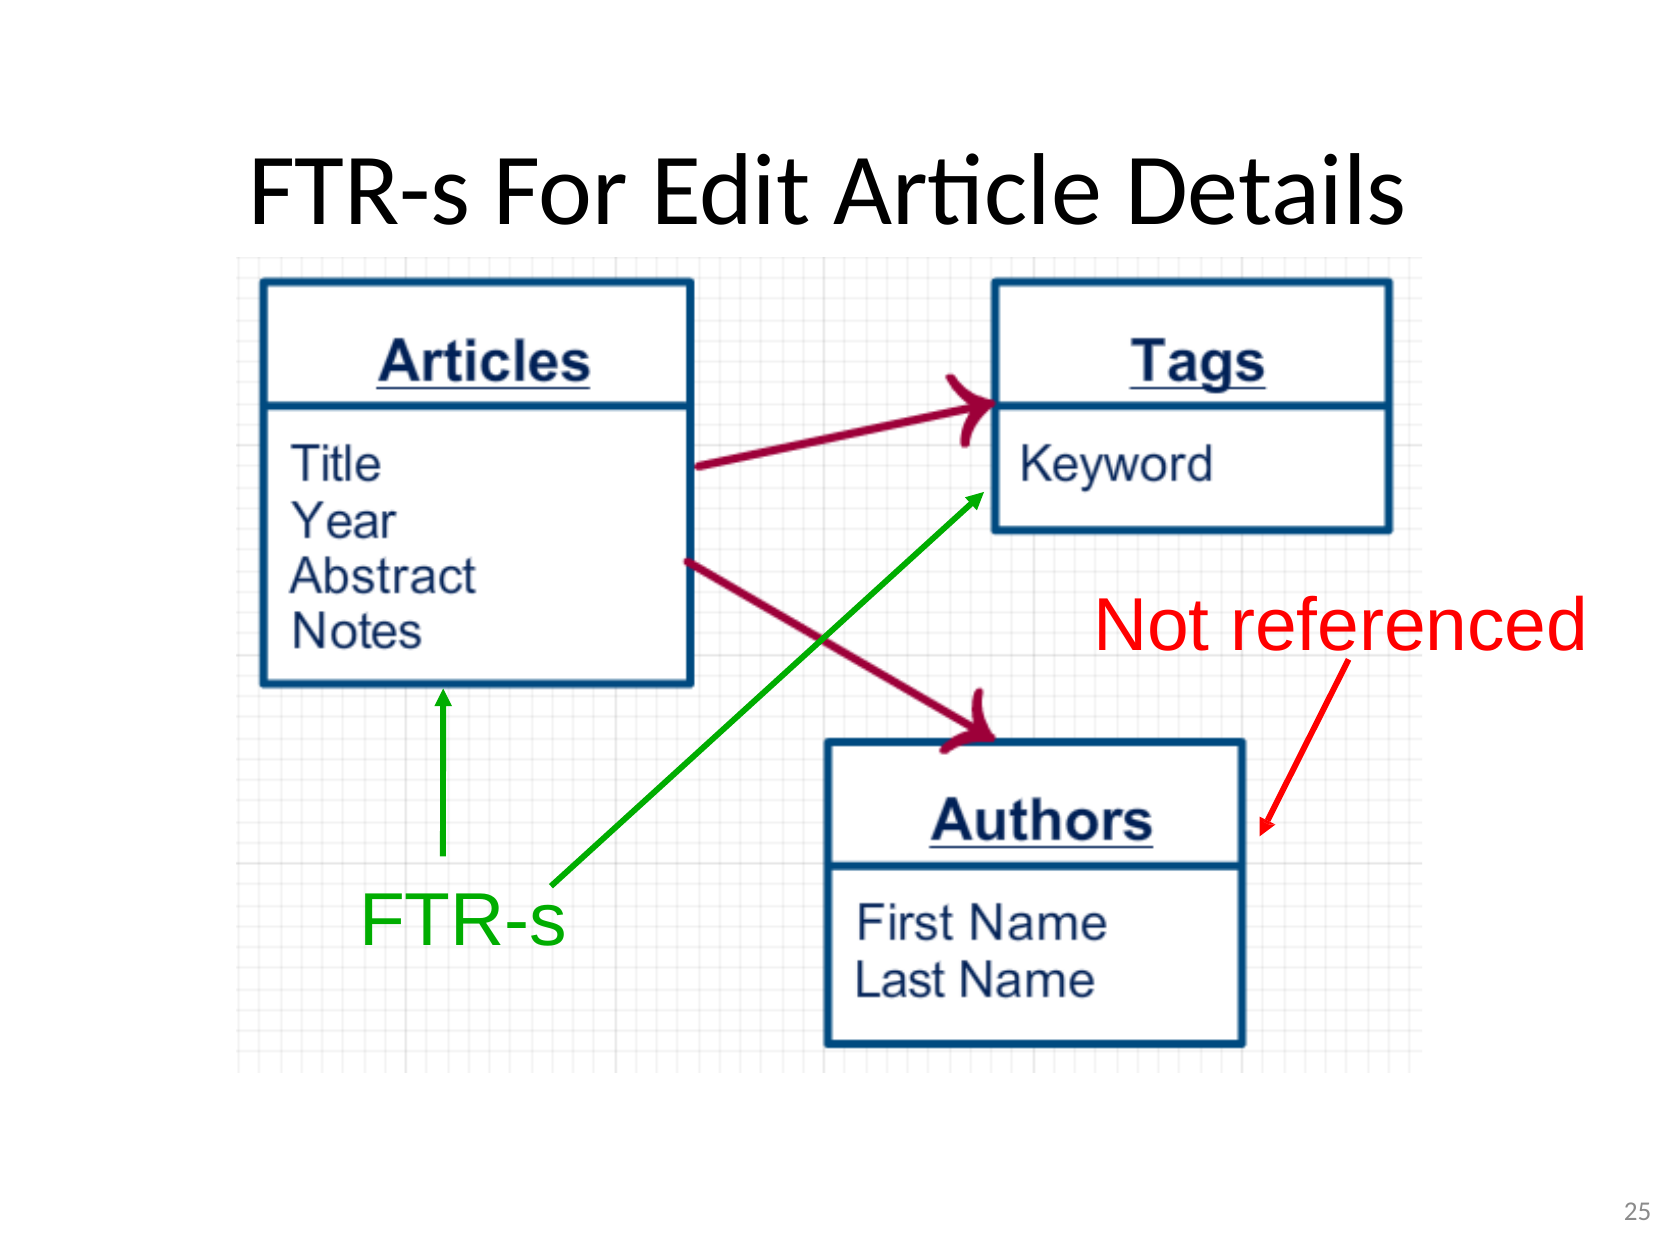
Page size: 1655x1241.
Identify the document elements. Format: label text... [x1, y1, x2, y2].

text_box [434, 688, 453, 857]
slide_number 25 [1596, 842, 1652, 1241]
text_box [236, 257, 1423, 1073]
text_box Not referenced [1091, 573, 1592, 666]
text_box FTR-s [357, 868, 570, 961]
title FTR-s For Edit Article Details [230, 78, 1423, 288]
text_box [1259, 657, 1352, 837]
text_box [548, 491, 985, 889]
